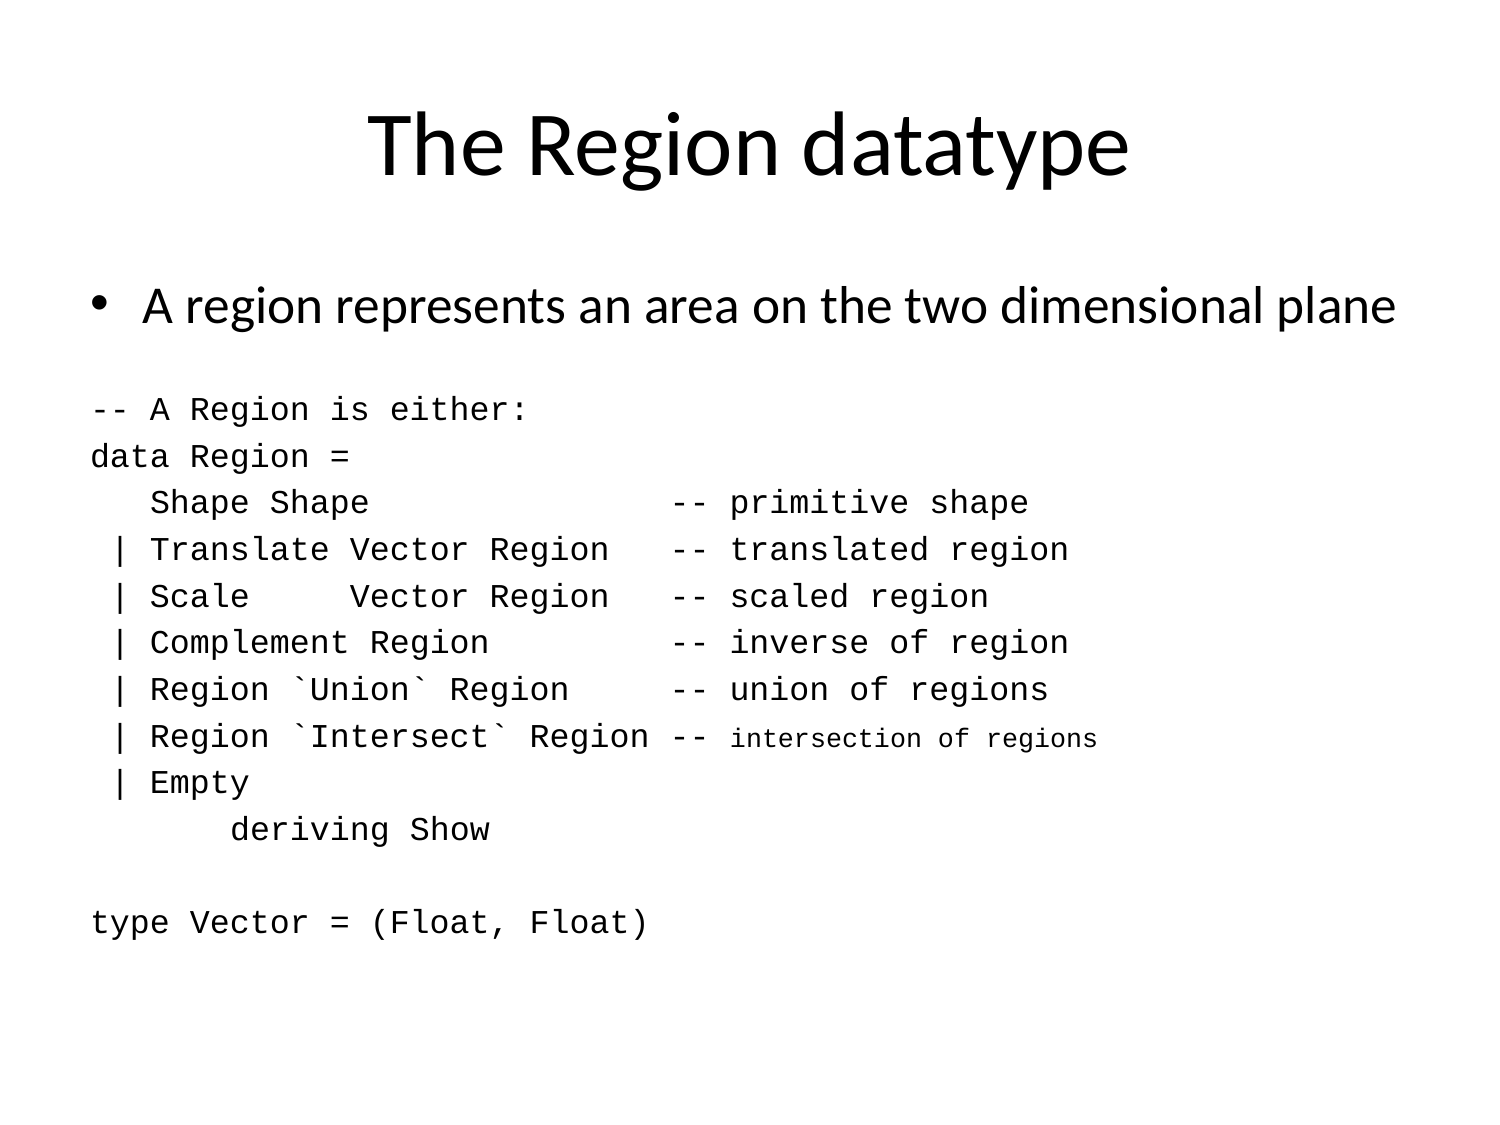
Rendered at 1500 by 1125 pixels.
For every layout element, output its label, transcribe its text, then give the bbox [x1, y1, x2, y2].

title The Region datatype [75, 45, 1425, 233]
list A region represents an area on the two dimensional plane -- A Region is either: data Region = Shape Shape -- primitive shape | Translate Vector Region -- translated region | Scale Vector Region -- scaled region | Complement Region -- inverse of region | Region `Union` Region -- union of regions | Region `Intersect` Region -- intersection of regions | Empty deriving Show type Vector = (Float, Float) [75, 262, 1425, 1005]
